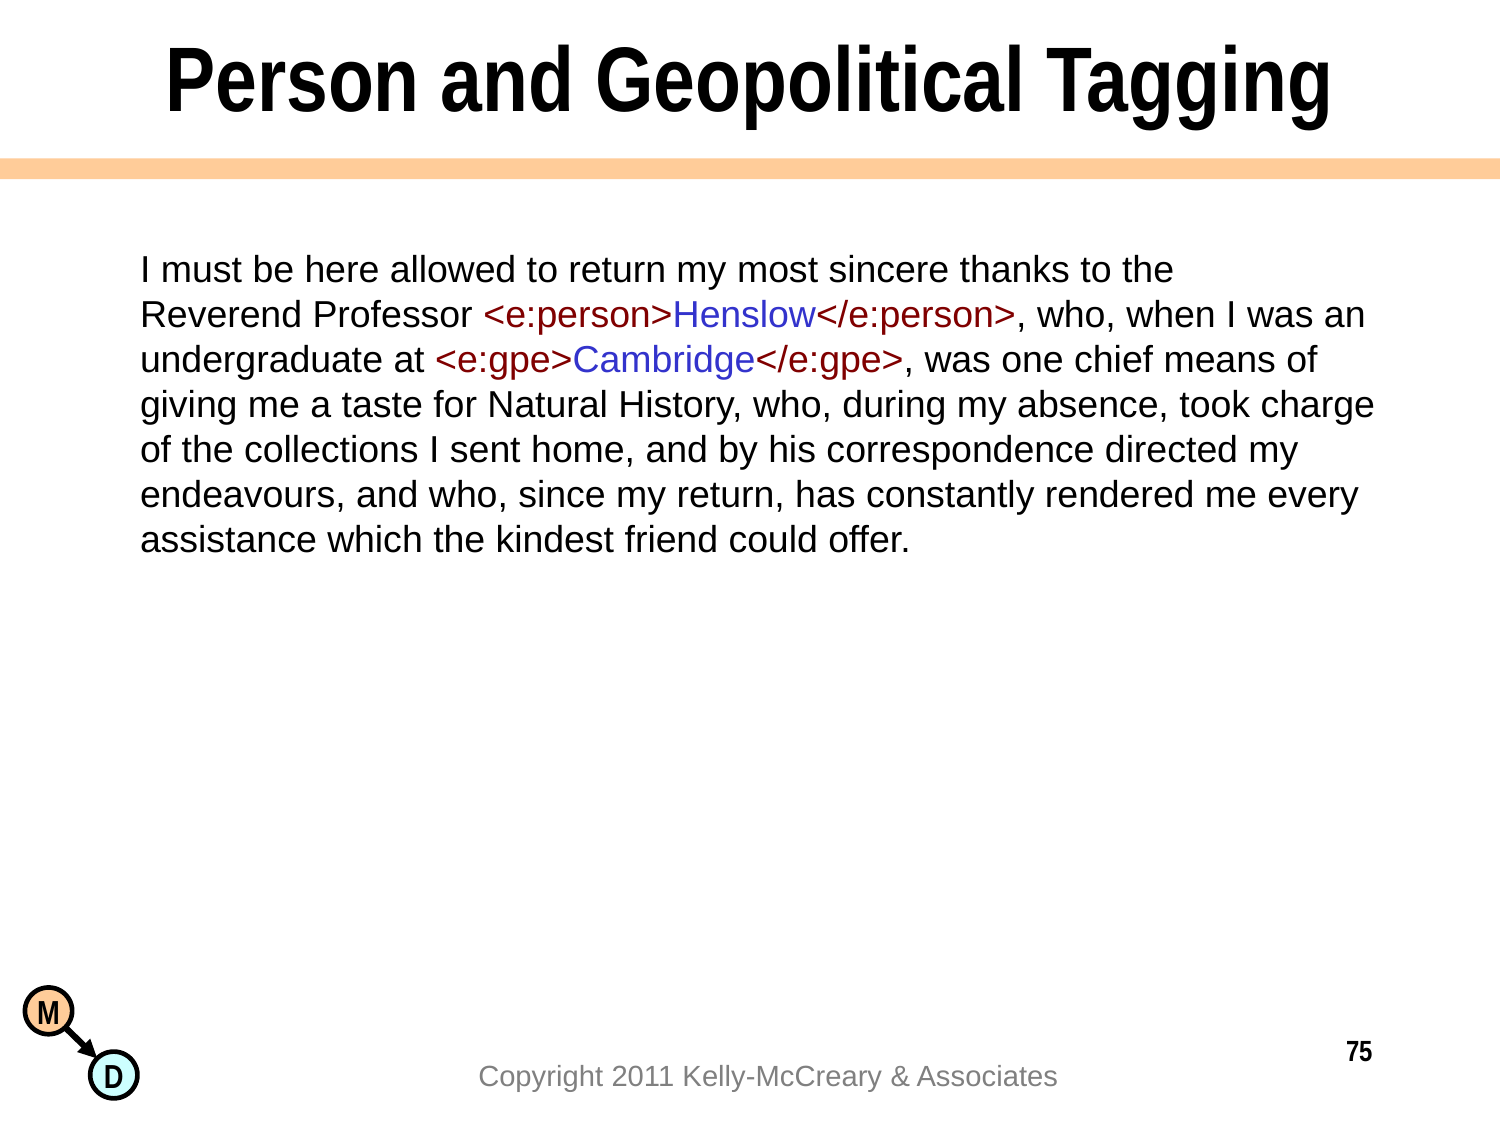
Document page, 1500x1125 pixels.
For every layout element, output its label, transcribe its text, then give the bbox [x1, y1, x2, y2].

list I must be here allowed to return my most sincere thanks to the Reverend Professor <e:person>Henslow</e:person>, who, when I was an undergraduate at <e:gpe>Cambridge</e:gpe>, was one chief means of giving me a taste for Natural History, who, during my absence, took charge of the collections I sent home, and by his correspondence directed my endeavours, and who, since my return, has constantly rendered me every assistance which the kindest friend could offer. [124, 237, 1401, 601]
title Person and Geopolitical Tagging [112, 0, 1388, 151]
footer Copyright 2011 Kelly-McCreary & Associates [424, 1049, 1113, 1125]
slide_number [112, 1025, 425, 1100]
slide_number 75 [1237, 1024, 1388, 1101]
